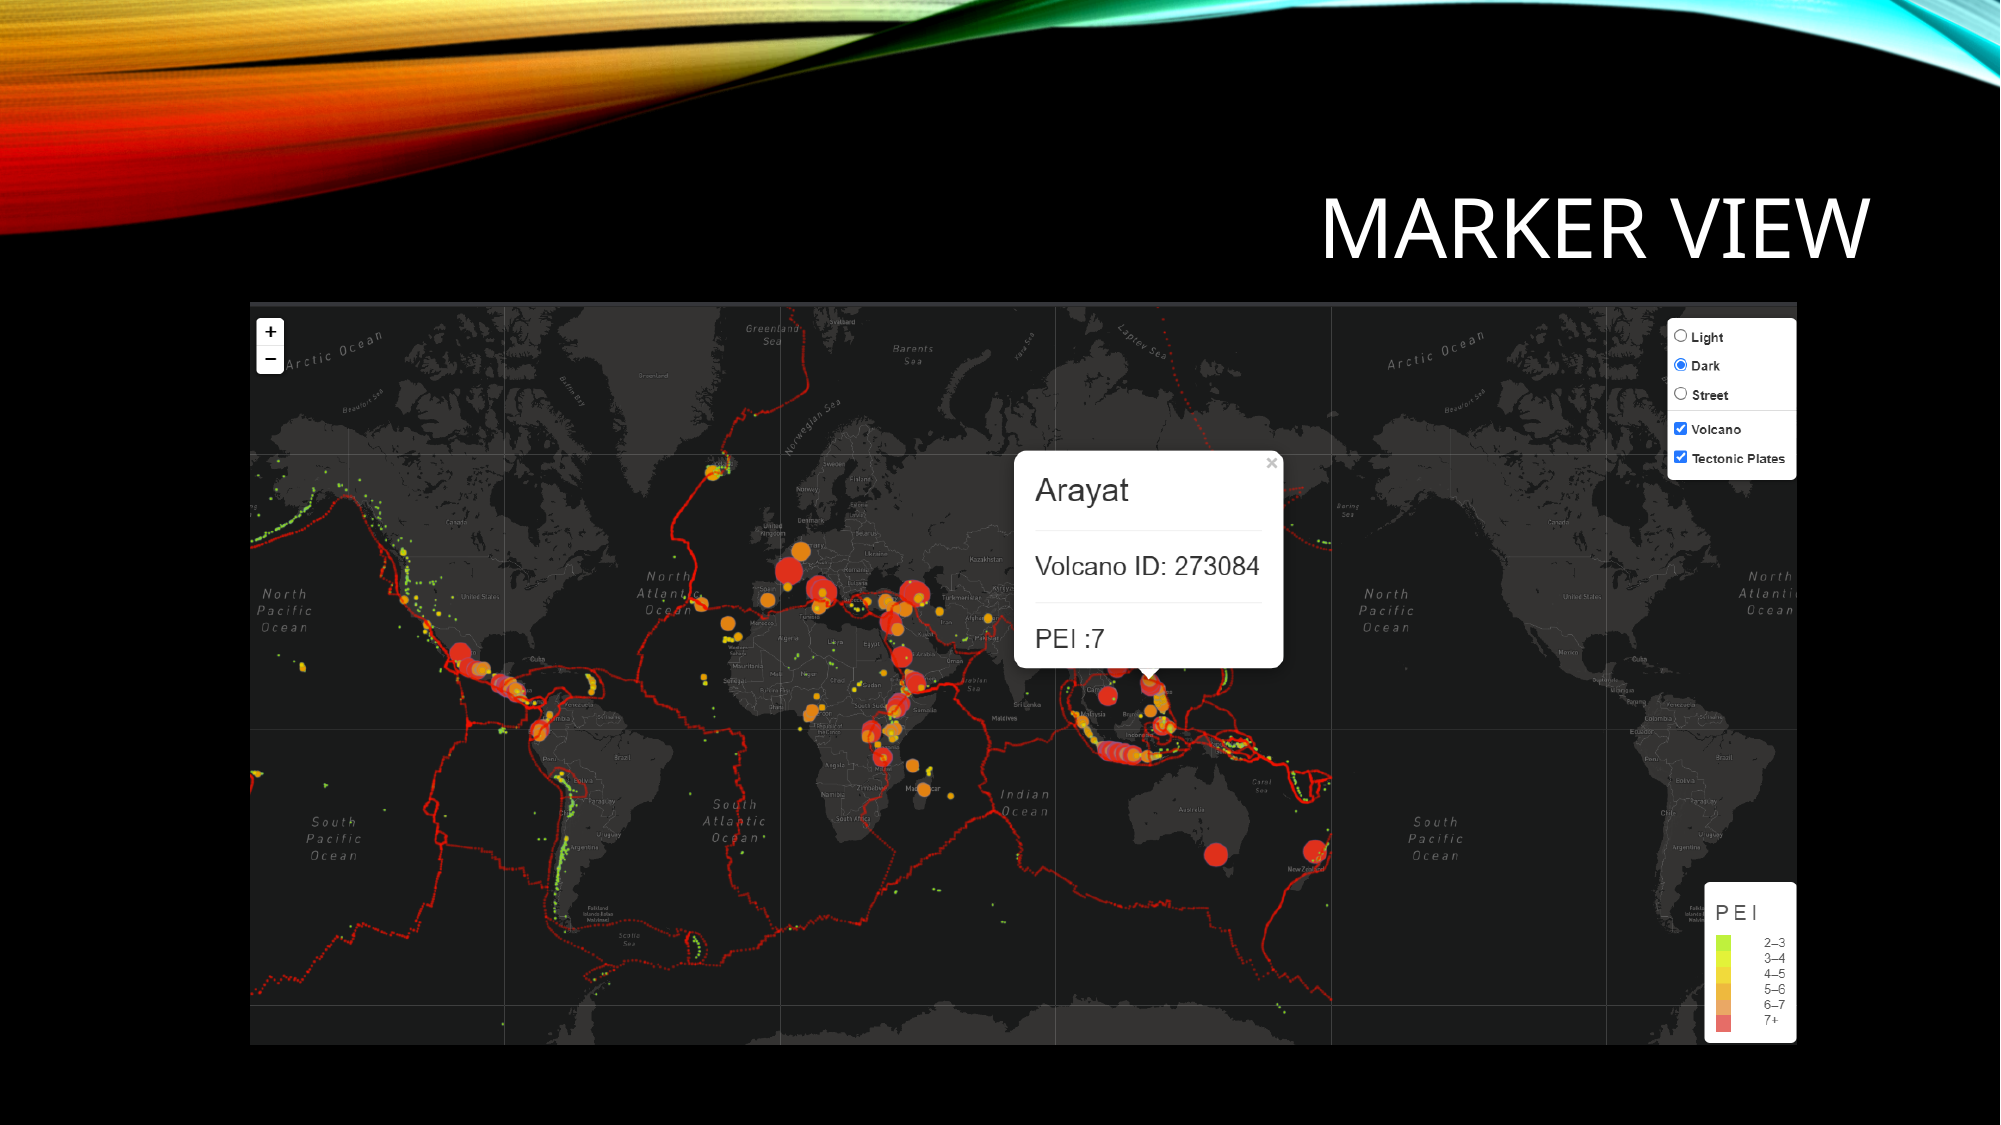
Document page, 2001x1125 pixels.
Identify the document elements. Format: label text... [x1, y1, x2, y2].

title Marker view [474, 125, 1888, 338]
picture [0, 0, 2000, 237]
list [250, 301, 1797, 1045]
